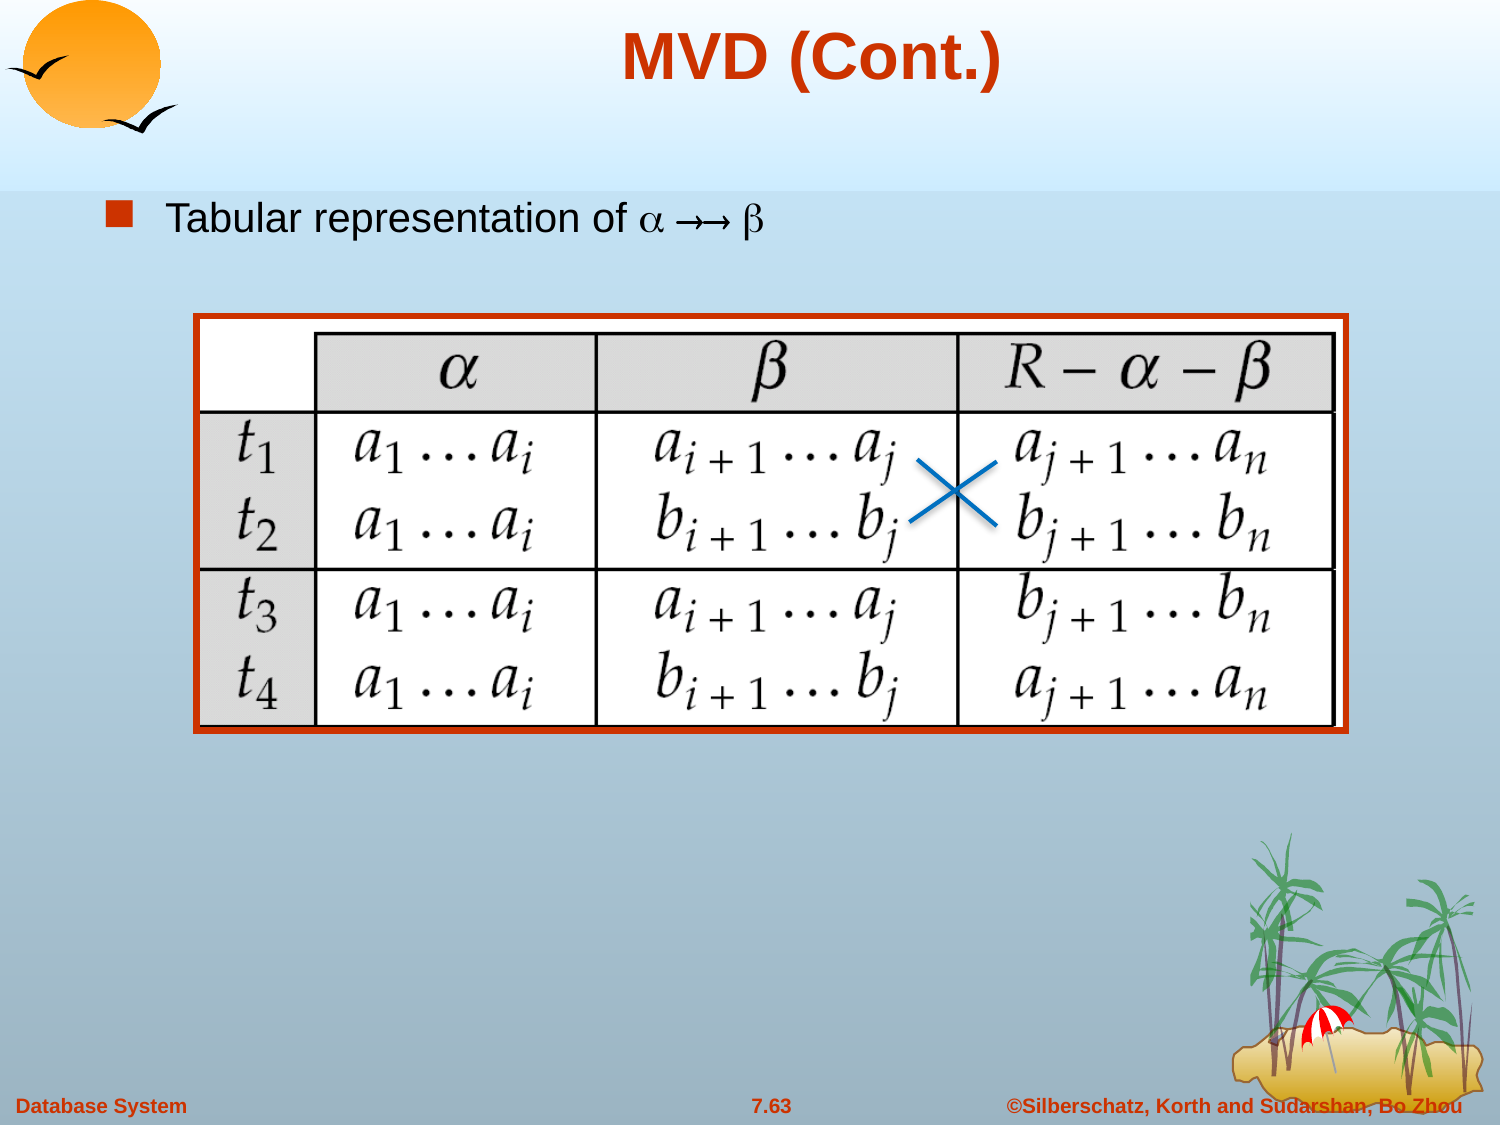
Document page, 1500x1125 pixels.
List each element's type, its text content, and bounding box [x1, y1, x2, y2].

picture [199, 318, 1343, 728]
list Tabular representation of    [93, 182, 1382, 293]
title MVD (Cont.) [149, 0, 1476, 101]
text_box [909, 461, 998, 523]
